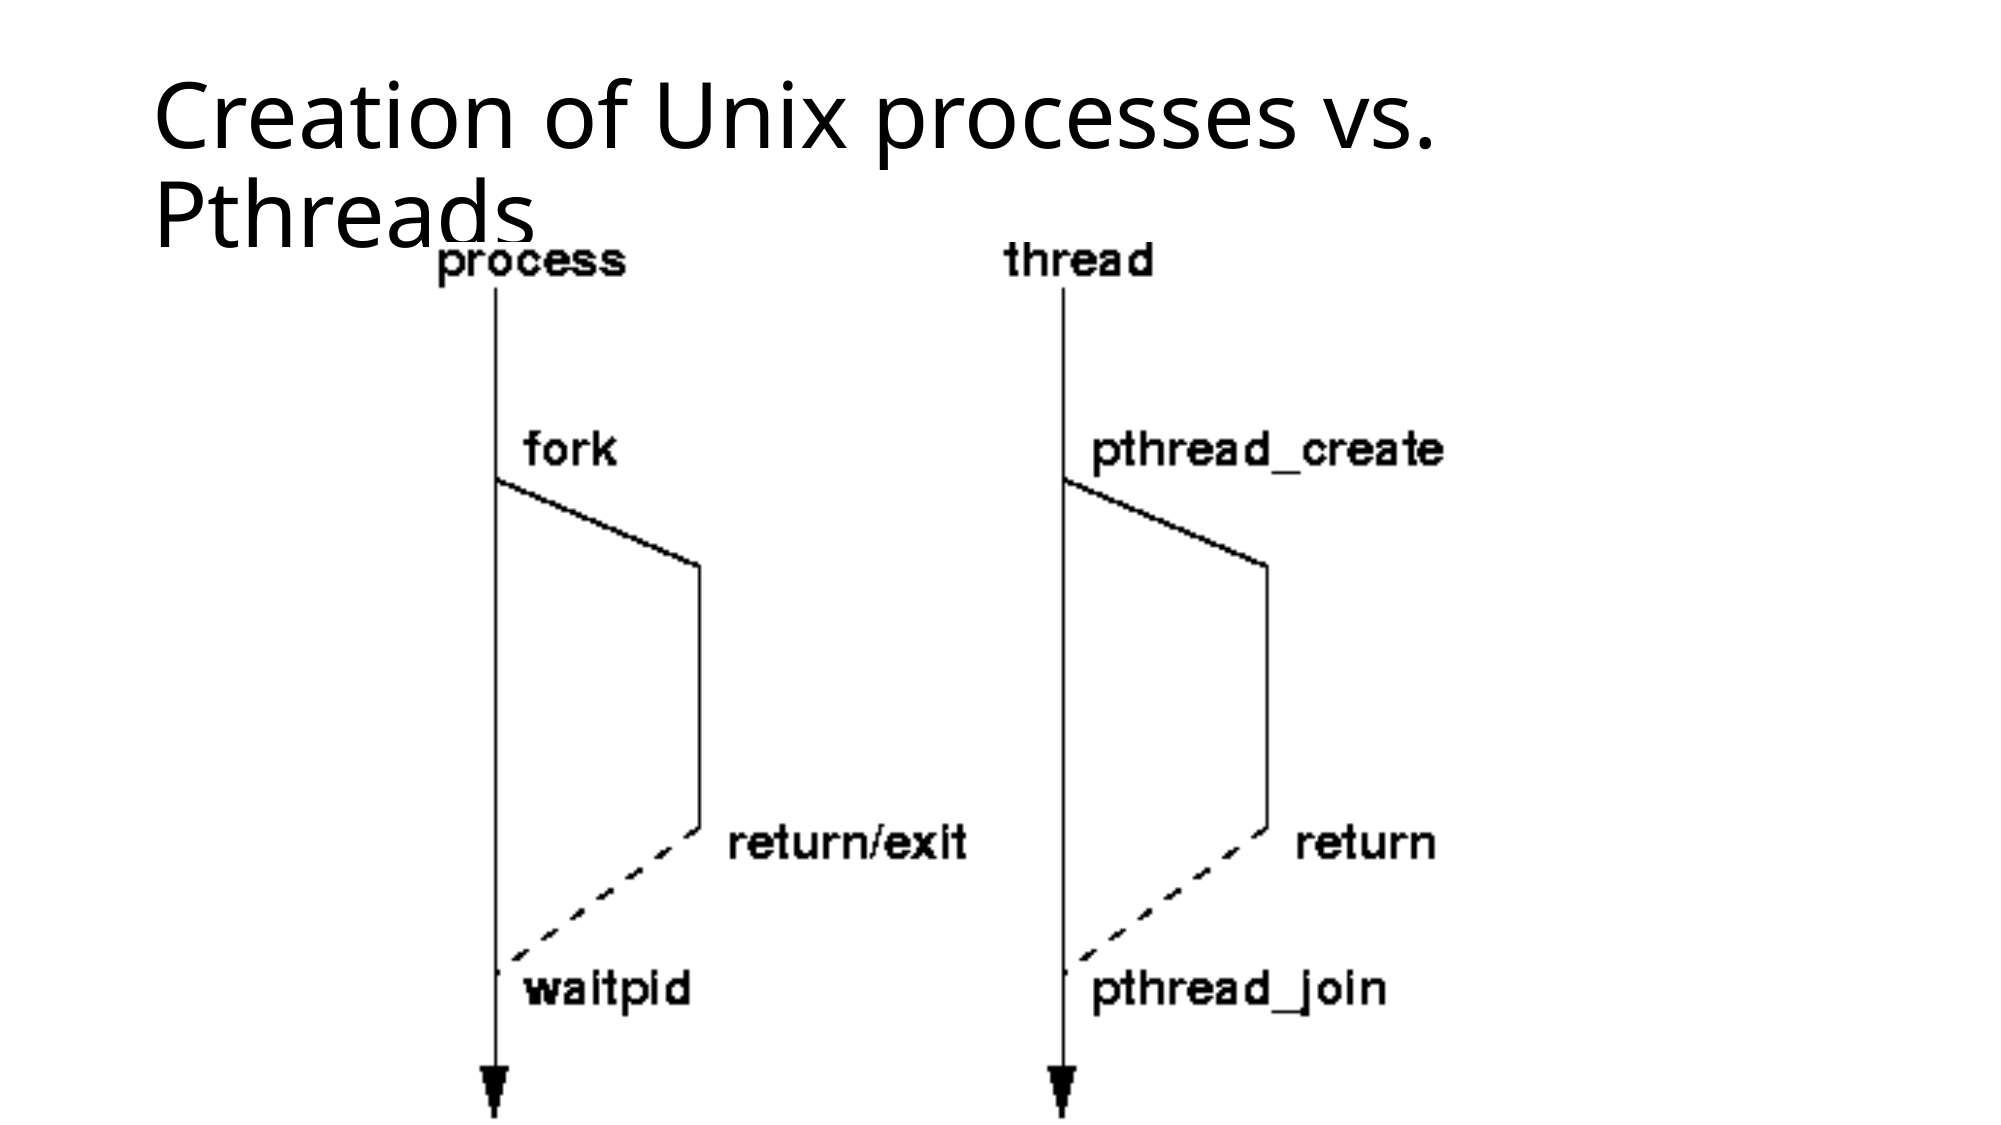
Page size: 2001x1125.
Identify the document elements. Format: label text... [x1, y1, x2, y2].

title Creation of Unix processes vs. Pthreads [137, 59, 1863, 278]
picture [437, 242, 1450, 1125]
